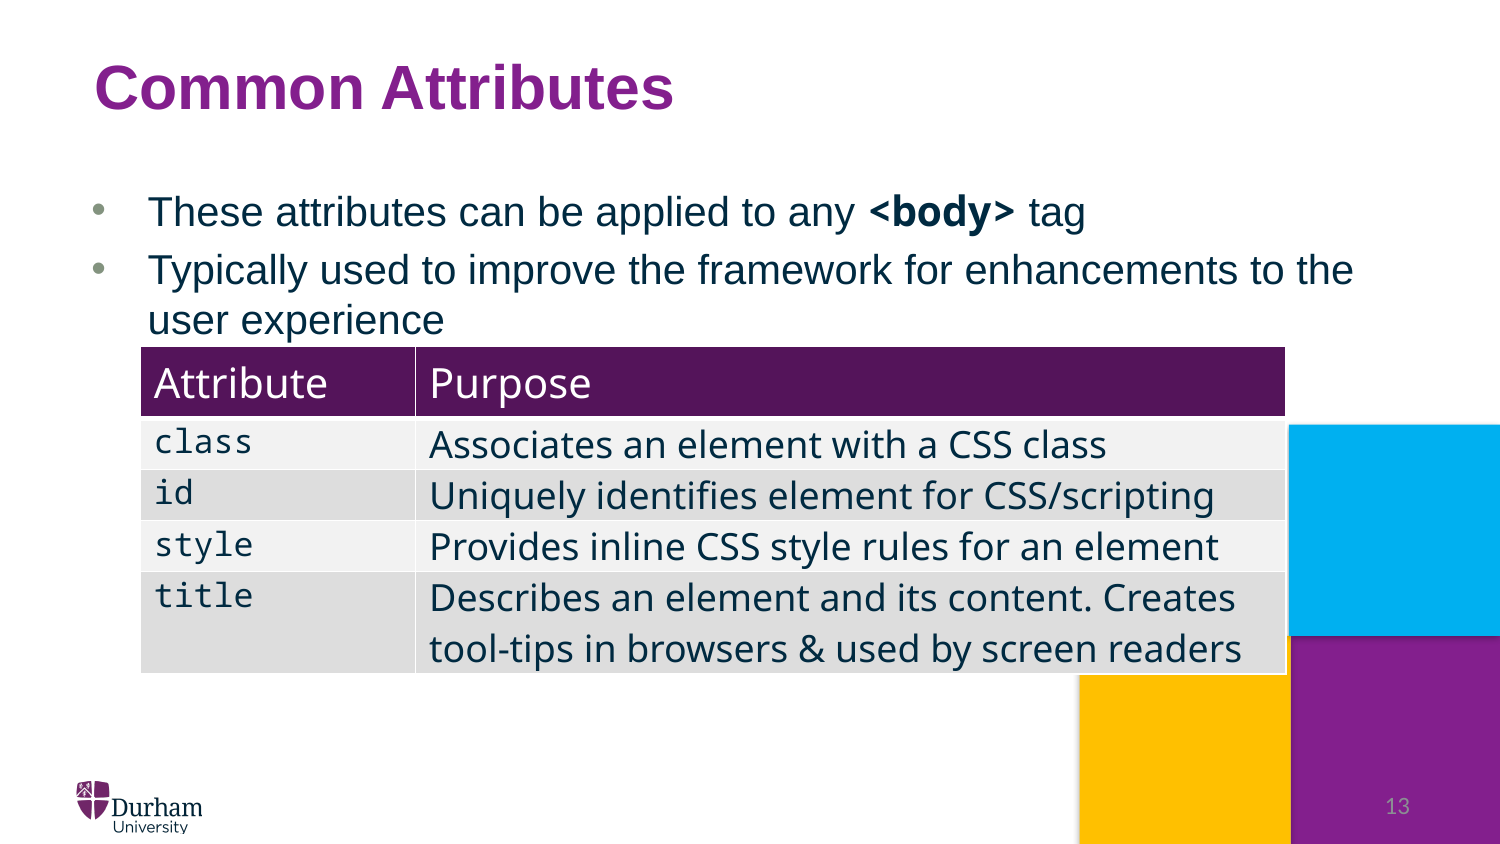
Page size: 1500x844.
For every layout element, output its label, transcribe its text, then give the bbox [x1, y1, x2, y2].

table_cell style [141, 521, 415, 571]
title Common Attributes [79, 20, 1237, 148]
table_cell class [141, 421, 415, 469]
table_cell Associates an element with a CSS class [416, 421, 1285, 469]
table_cell Describes an element and its content. Creates tool-tips in browsers & used by screen readers [416, 572, 1285, 673]
table_cell id [141, 470, 415, 520]
table_header Purpose [416, 347, 1285, 416]
list These attributes can be applied to any <body> tag Typically used to improve the framework for enhancements to the user experience [76, 176, 1376, 368]
table_header Attribute [141, 347, 415, 416]
slide_number 13 [1074, 782, 1425, 827]
table_cell Provides inline CSS style rules for an element [416, 521, 1285, 571]
table_cell title [141, 572, 415, 673]
table_cell Uniquely identifies element for CSS/scripting [416, 470, 1285, 520]
